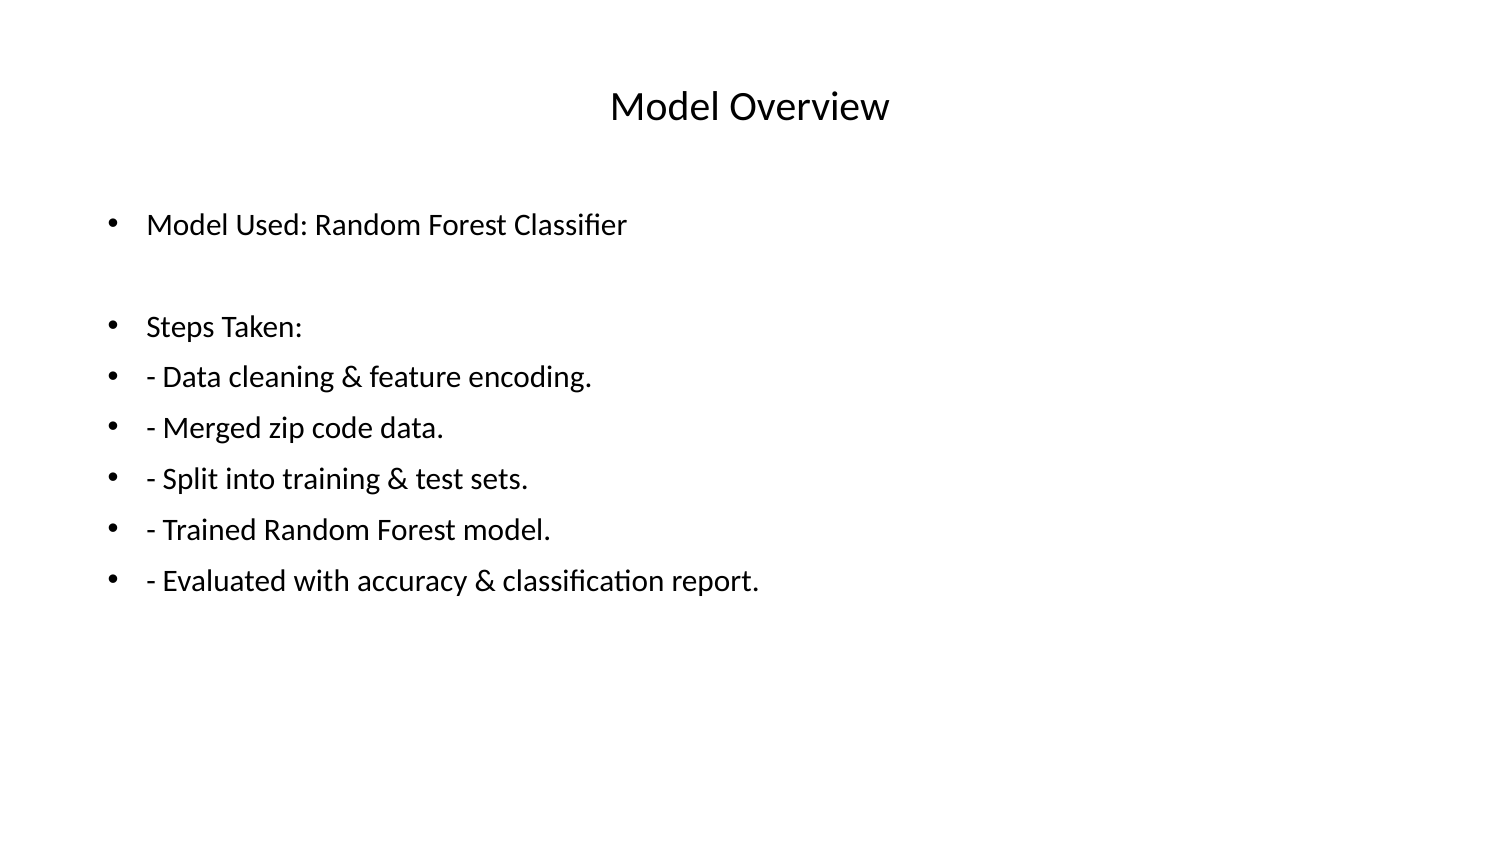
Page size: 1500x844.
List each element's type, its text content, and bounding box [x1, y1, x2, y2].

list Model Used: Random Forest Classifier Steps Taken: - Data cleaning & feature encoding. - Merged zip code data. - Split into training & test sets. - Trained Random Forest model. - Evaluated with accuracy & classification report. [75, 196, 1425, 754]
title Model Overview [75, 33, 1425, 175]
